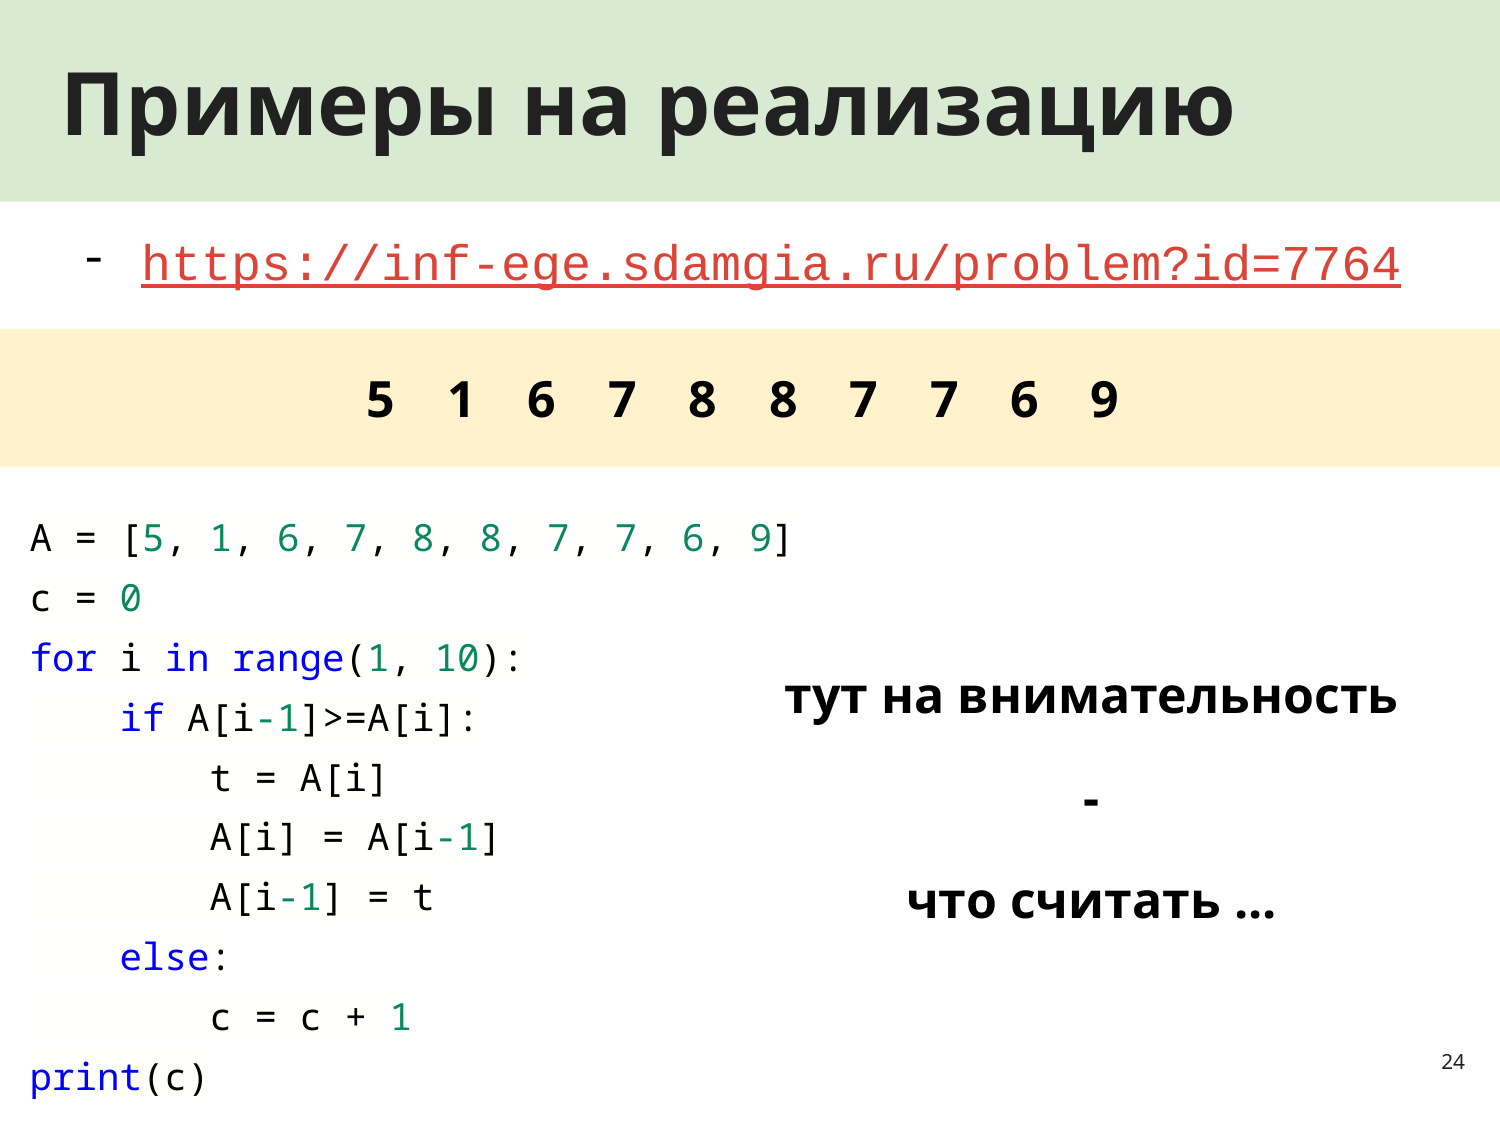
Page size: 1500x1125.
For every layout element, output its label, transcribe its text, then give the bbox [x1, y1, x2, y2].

title Примеры на реализацию [0, 0, 1500, 202]
text_box тут на внимательность - что считать ... [683, 640, 1500, 1033]
text_box 5 1 6 7 8 8 7 7 6 9 [0, 328, 1500, 467]
slide_number ‹#› [1389, 1033, 1480, 1106]
list https://inf-ege.sdamgia.ru/problem?id=7764 [51, 206, 1449, 307]
text_box A = [5, 1, 6, 7, 8, 8, 7, 7, 6, 9] c = 0 for i in range(1, 10): if A[i-1]>=A[i]: t = A[i] A[i] = A[i-1] A[i-1] = t else: c = c + 1 print(c) [14, 484, 948, 1099]
